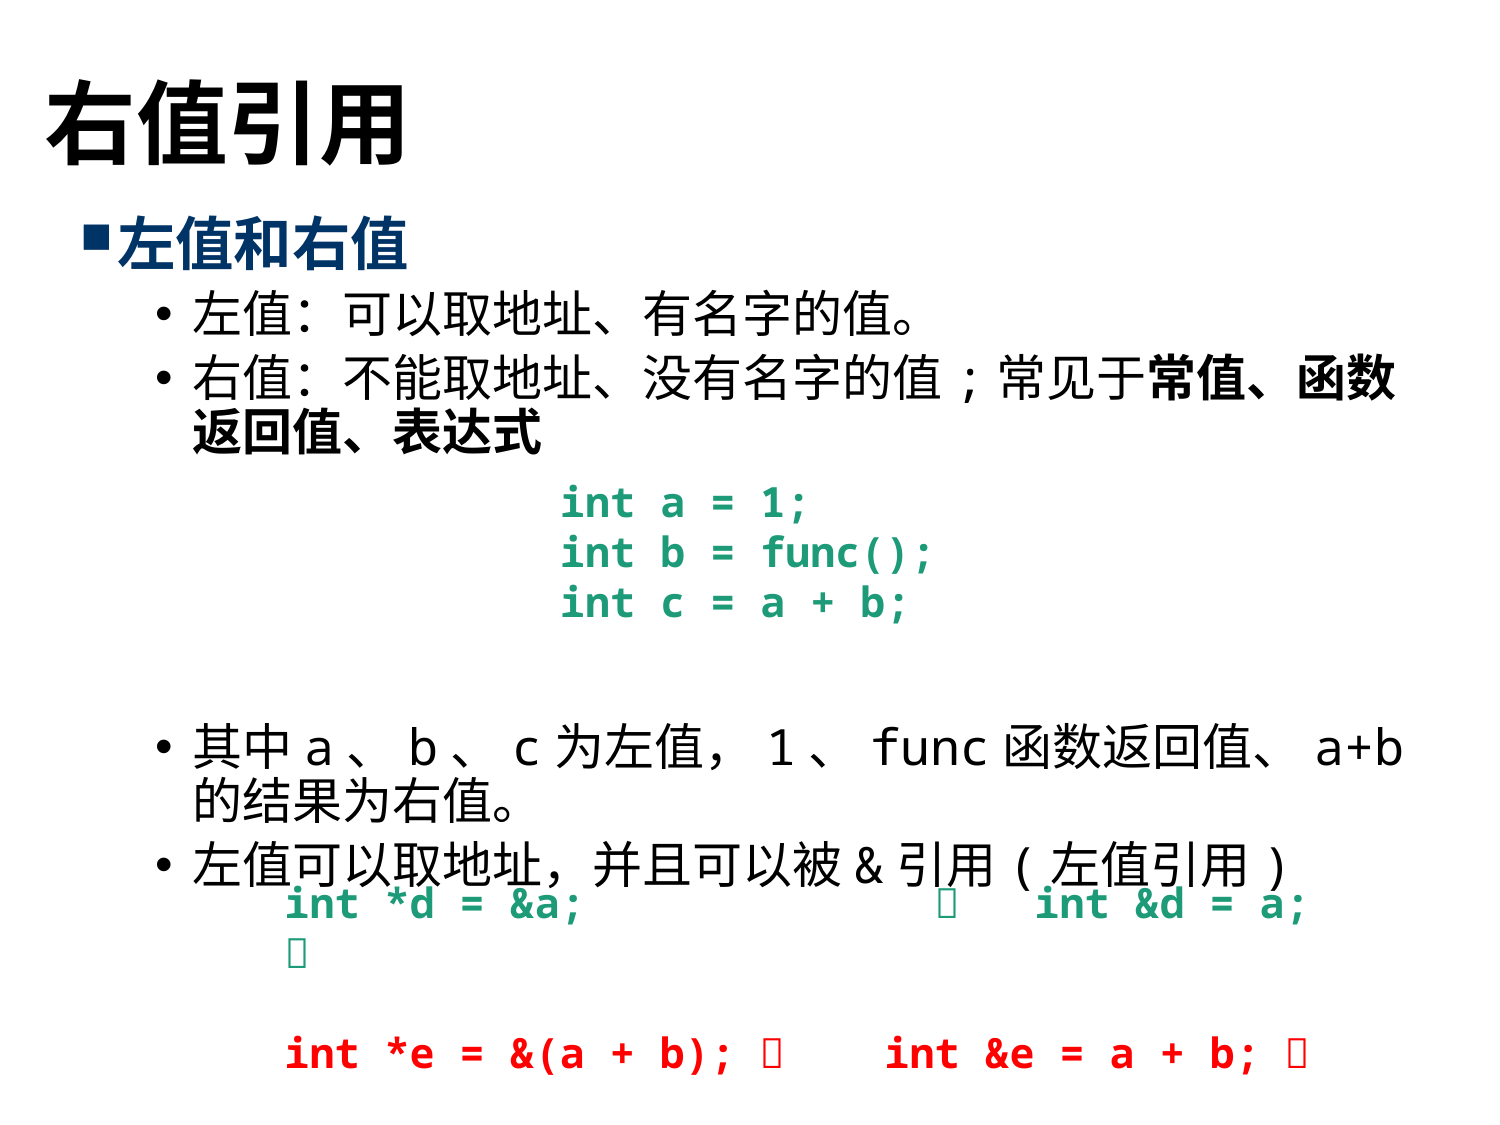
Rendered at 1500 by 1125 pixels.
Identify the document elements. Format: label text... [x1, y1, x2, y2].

text_box int a = 1; int b = func(); int c = a + b; [470, 468, 963, 633]
list 左值和右值 左值：可以取地址、有名字的值。 右值：不能取地址、没有名字的值;常见于常值、函数返回值、表达式 其中a、b、c为左值，1、func函数返回值、a+b的结果为右值。 左值可以取地址，并且可以被&引用(左值引用) [64, 208, 1459, 1070]
text_box int *d = &a;  int &d = a;  int *e = &(a + b);  int &e = a + b;  [194, 869, 1401, 1085]
title 右值引用 [29, 19, 1324, 237]
